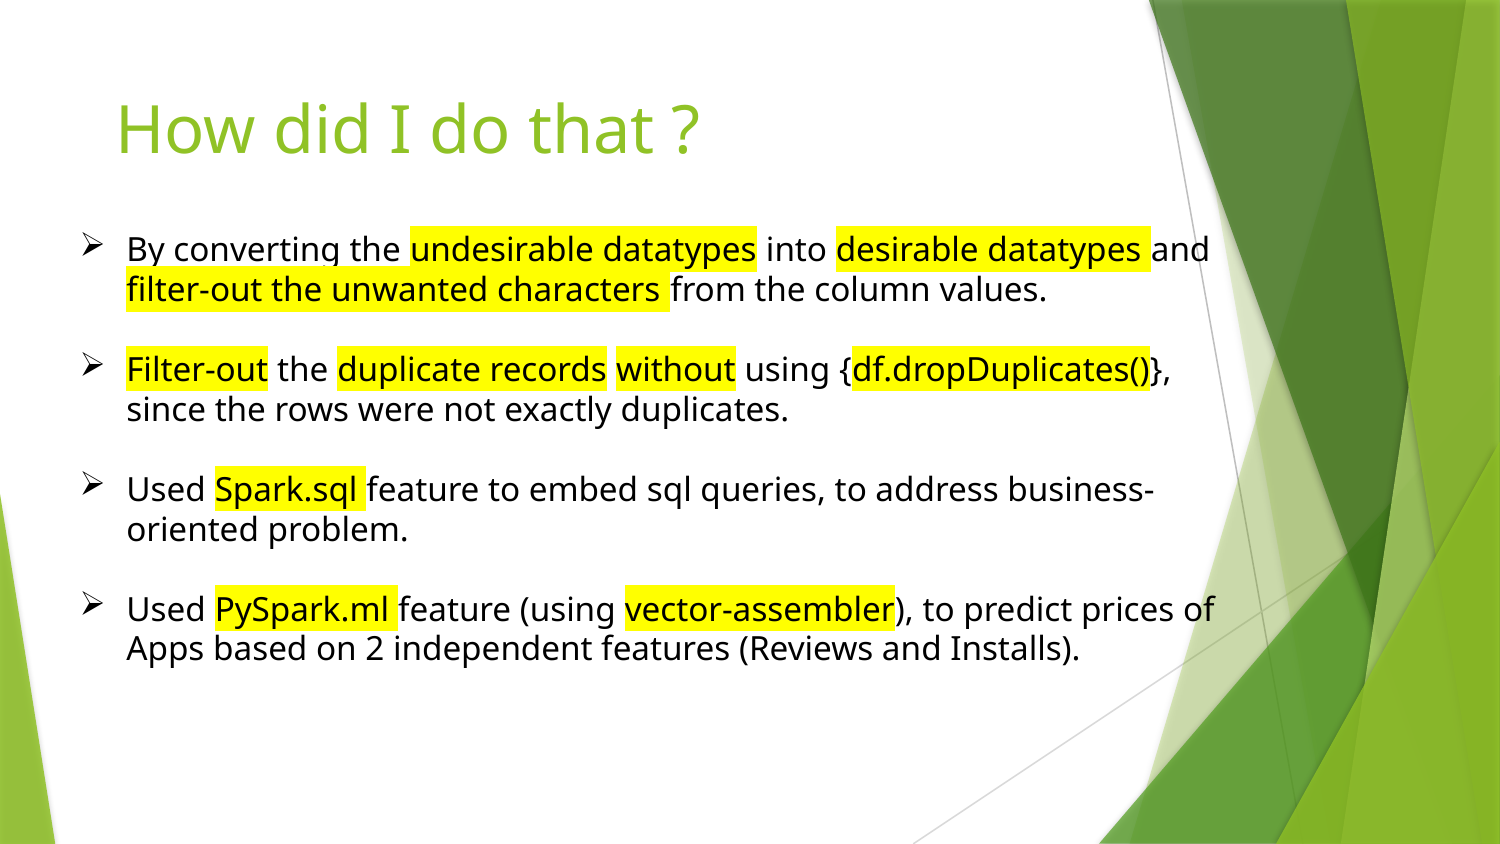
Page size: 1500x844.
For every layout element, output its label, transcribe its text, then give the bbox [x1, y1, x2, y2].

text_box By converting the undesirable datatypes into desirable datatypes and filter-out the unwanted characters from the column values. Filter-out the duplicate records without using {df.dropDuplicates()}, since the rows were not exactly duplicates. Used Spark.sql feature to embed sql queries, to address business-oriented problem. Used PySpark.ml feature (using vector-assembler), to predict prices of Apps based on 2 independent features (Reviews and Installs). [64, 220, 1233, 720]
text_box How did I do that ? [100, 79, 1158, 185]
